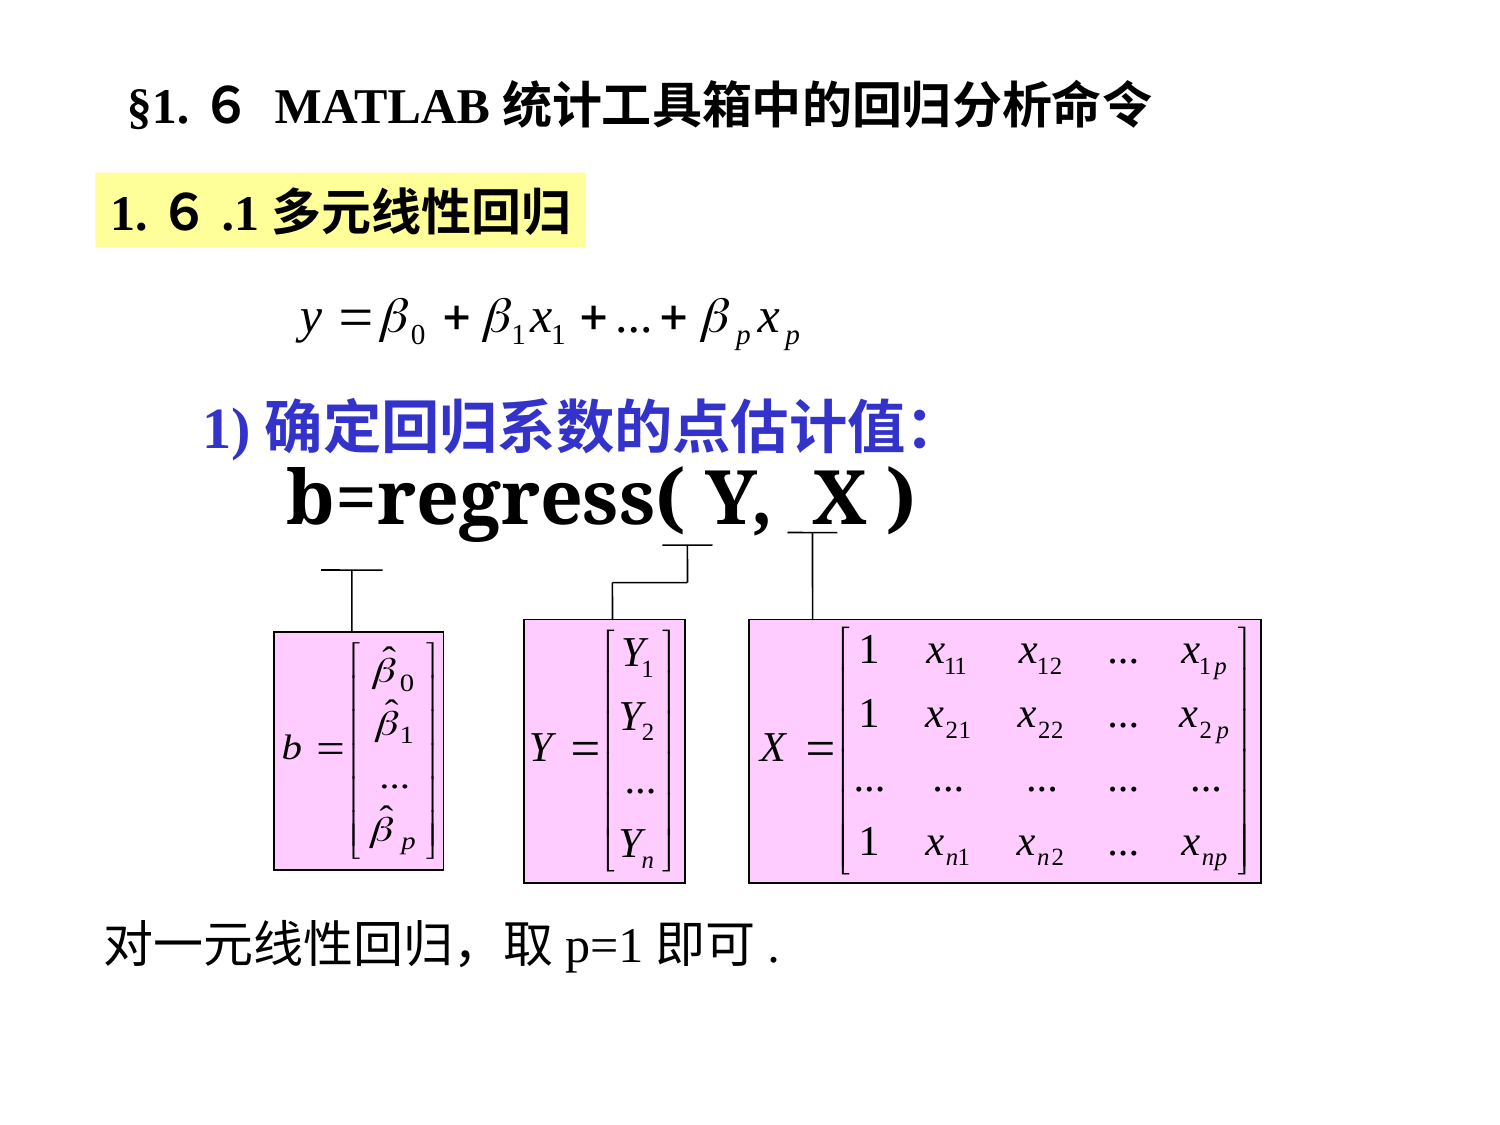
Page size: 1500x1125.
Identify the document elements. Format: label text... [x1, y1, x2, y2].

text_box 1)确定回归系数的点估计值： [187, 382, 1250, 468]
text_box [749, 532, 1261, 883]
text_box 1.６.1多元线性回归 [95, 172, 586, 248]
text_box b=regress( Y, X ) [0, 382, 933, 548]
text_box 对一元线性回归，取p=1即可. [88, 904, 892, 981]
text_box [287, 282, 809, 362]
text_box §1.６ MATLAB统计工具箱中的回归分析命令 [112, 66, 1250, 142]
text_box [524, 544, 713, 883]
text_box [274, 569, 444, 870]
